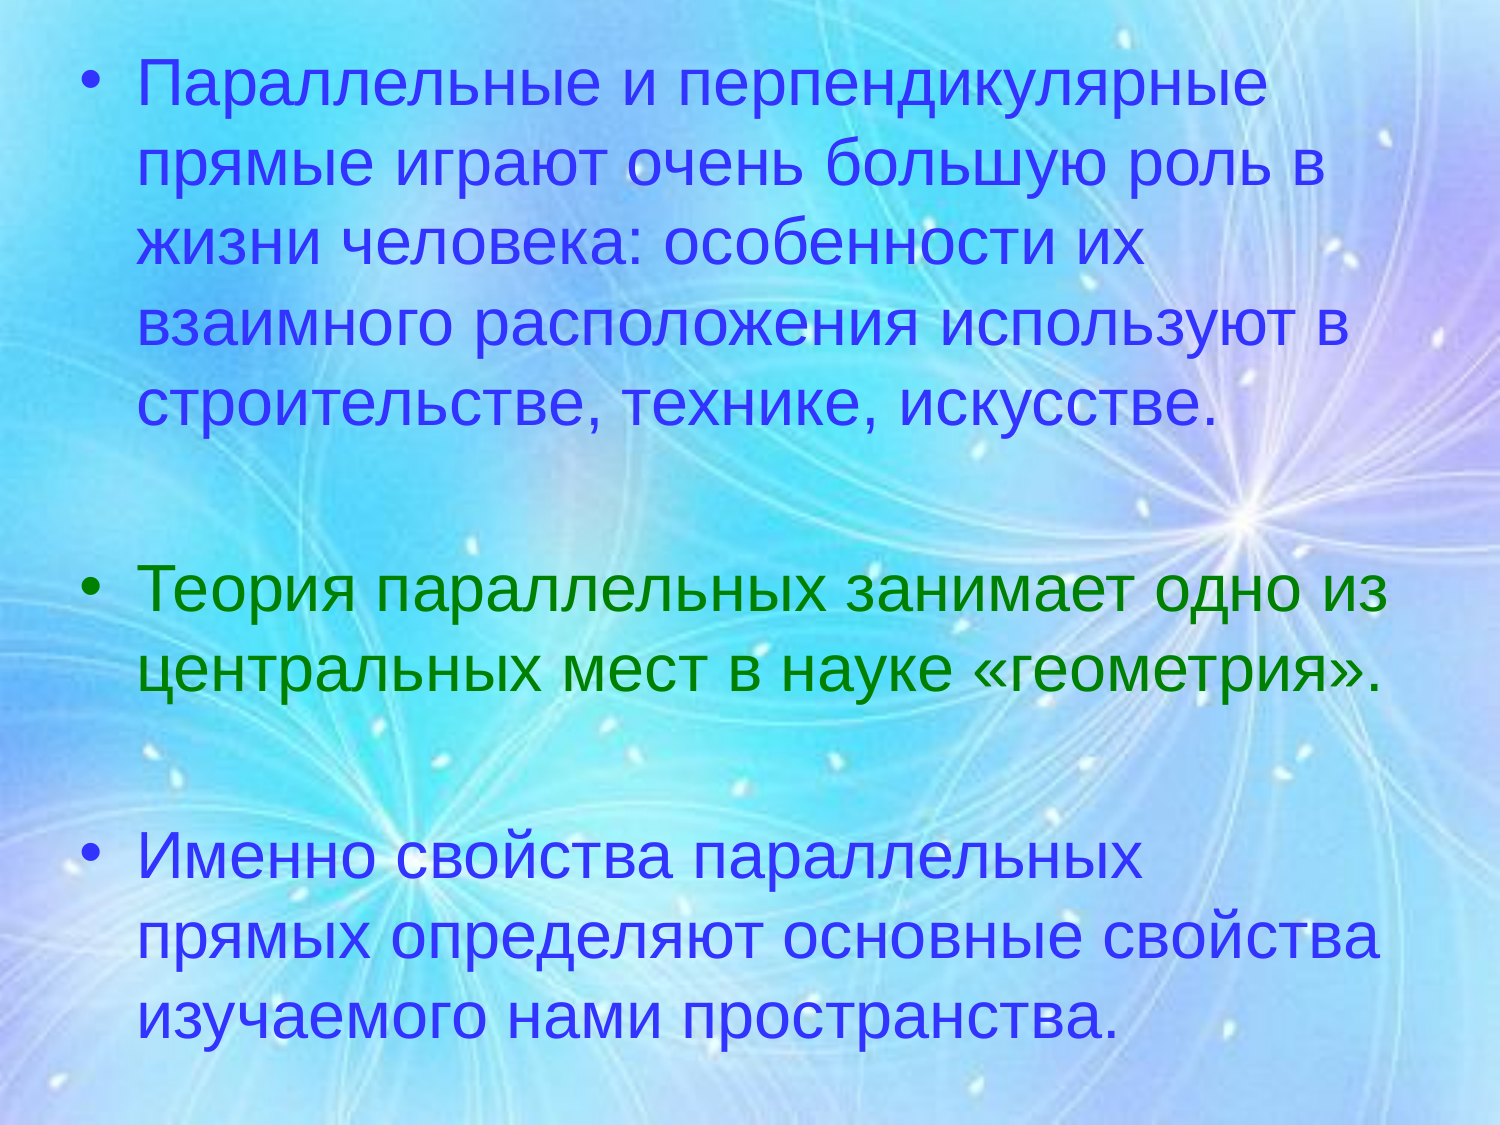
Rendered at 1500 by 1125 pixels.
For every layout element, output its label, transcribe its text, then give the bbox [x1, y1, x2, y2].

picture [0, 0, 1500, 1125]
list Параллельные и перпендикулярные прямые играют очень большую роль в жизни человека: особенности их взаимного расположения используют в строительстве, технике, искусстве. Теория параллельных занимает одно из центральных мест в науке «геометрия». Именно свойства параллельных прямых определяют основные свойства изучаемого нами пространства. [64, 31, 1415, 1094]
